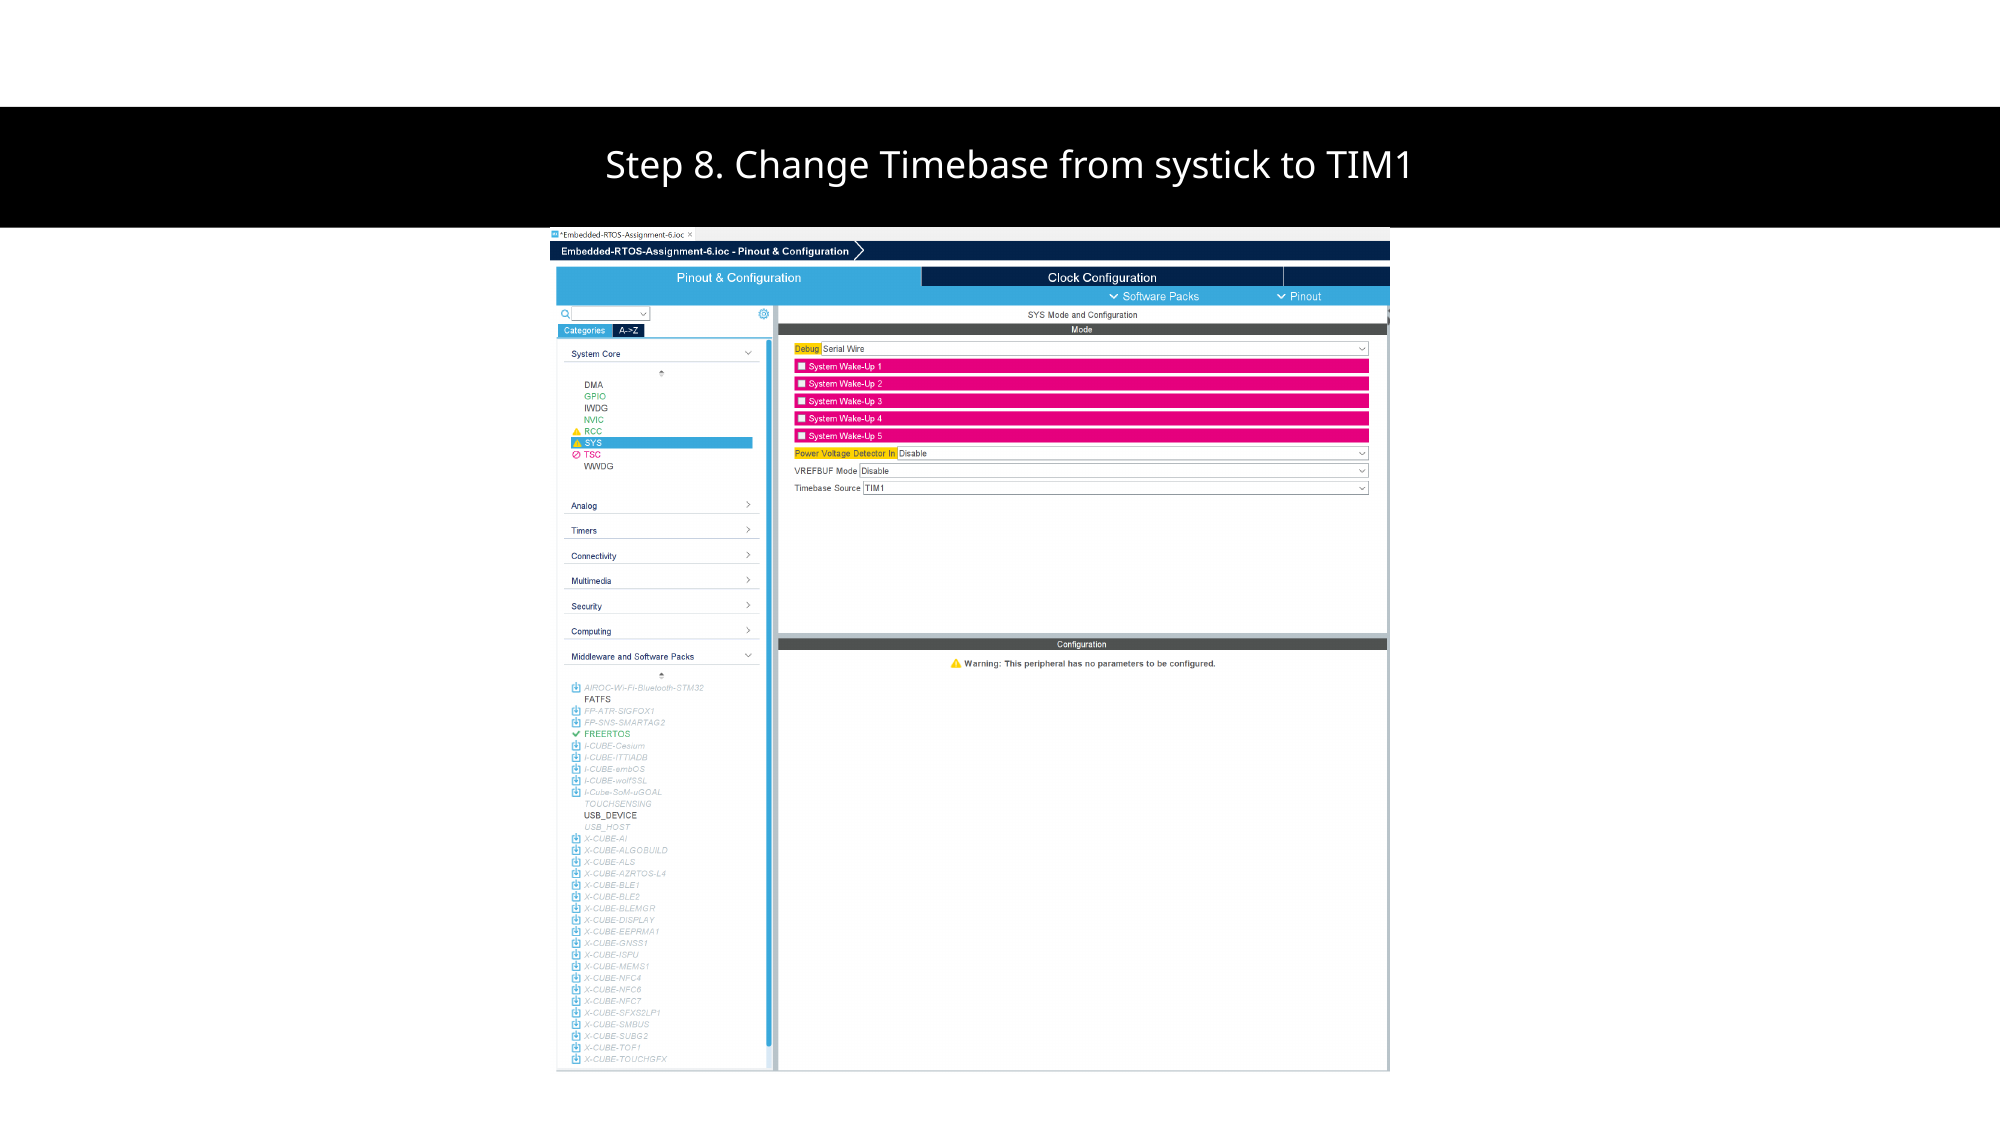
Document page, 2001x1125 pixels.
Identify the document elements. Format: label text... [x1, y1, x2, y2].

title Step 8. Change Timebase from systick to TIM1 [91, 105, 1931, 228]
picture [550, 227, 1390, 1074]
text_box [0, 106, 550, 229]
text_box [1390, 106, 2000, 229]
